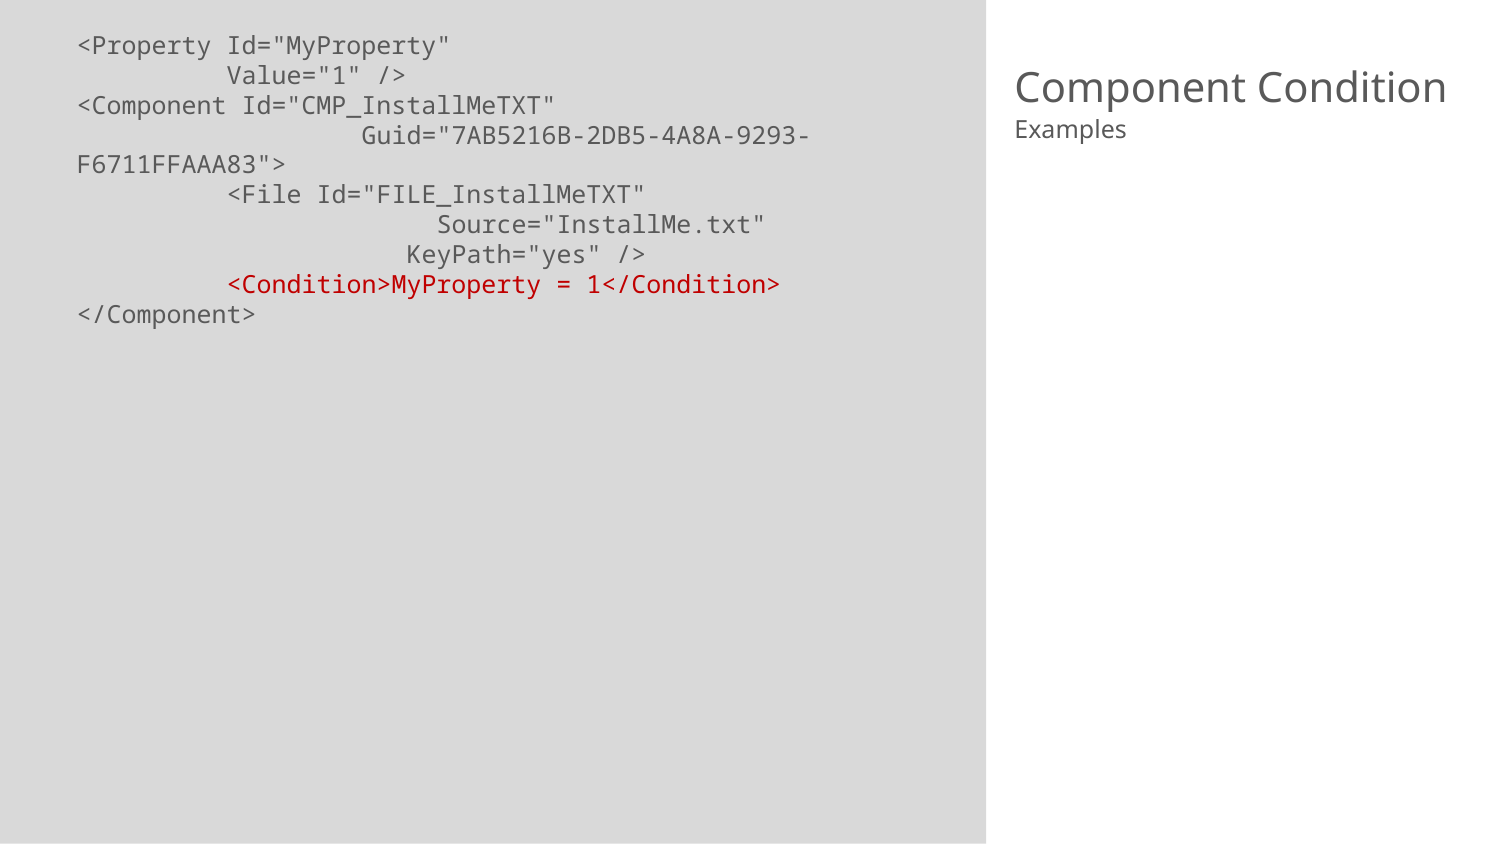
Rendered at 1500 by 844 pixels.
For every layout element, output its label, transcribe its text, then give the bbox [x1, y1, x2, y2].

list <Property Id="MyProperty" Value="1" /> <Component Id="CMP_InstallMeTXT" Guid="7AB5216B-2DB5-4A8A-9293-F6711FFAAA83"> <File Id="FILE_InstallMeTXT" Source="InstallMe.txt" KeyPath="yes" /> <Condition>MyProperty = 1</Condition> </Component> [76, 29, 951, 804]
list Examples [1014, 113, 1459, 176]
title Component Condition [1014, 29, 1459, 112]
